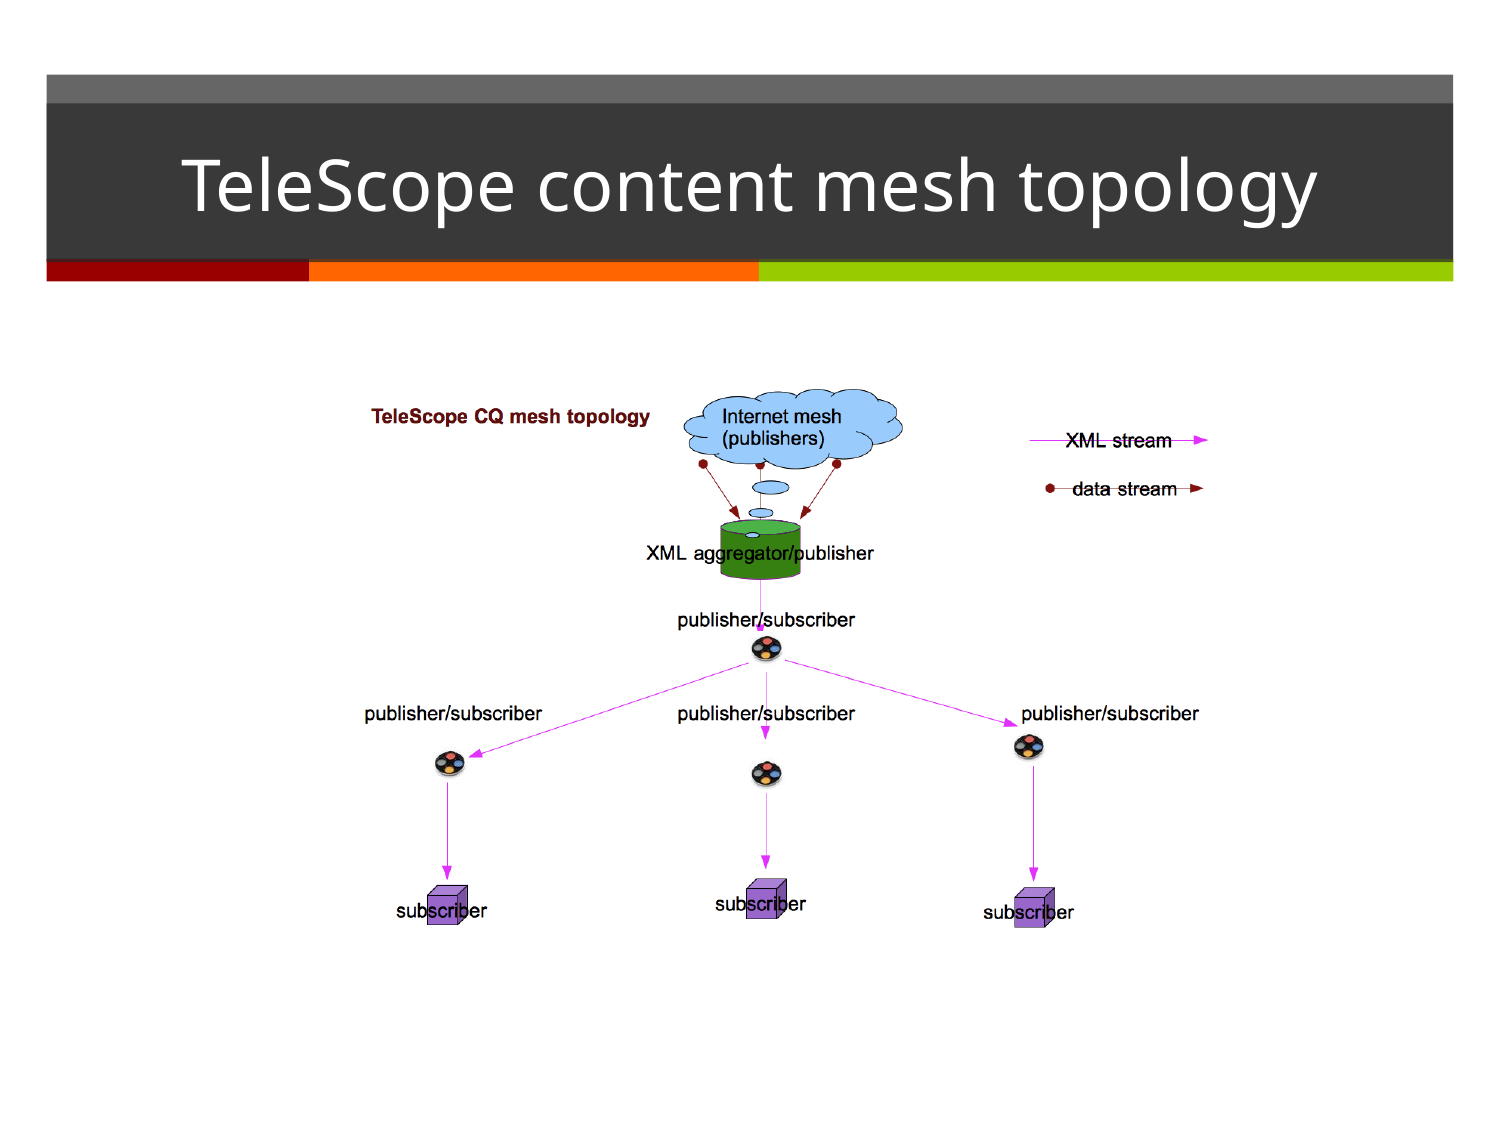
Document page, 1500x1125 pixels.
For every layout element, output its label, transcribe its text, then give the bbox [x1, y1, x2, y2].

title TeleScope content mesh topology [46, 103, 1454, 263]
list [194, 349, 1357, 1006]
